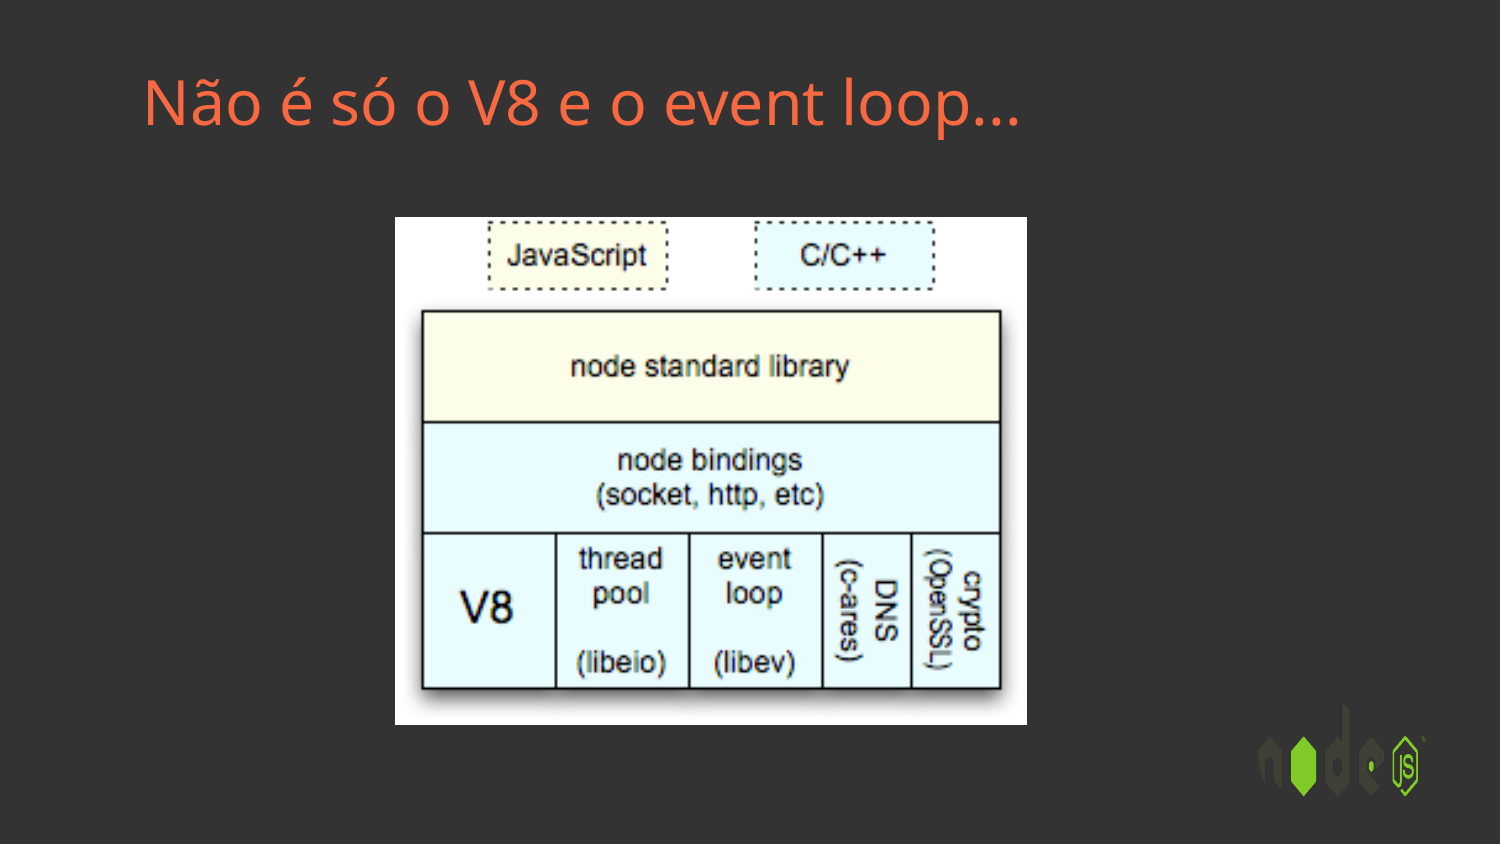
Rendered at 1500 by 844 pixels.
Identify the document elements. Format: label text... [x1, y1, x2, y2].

title Não é só o V8 e o event loop... [127, 29, 1500, 172]
picture [1257, 661, 1426, 837]
picture [395, 216, 1027, 726]
